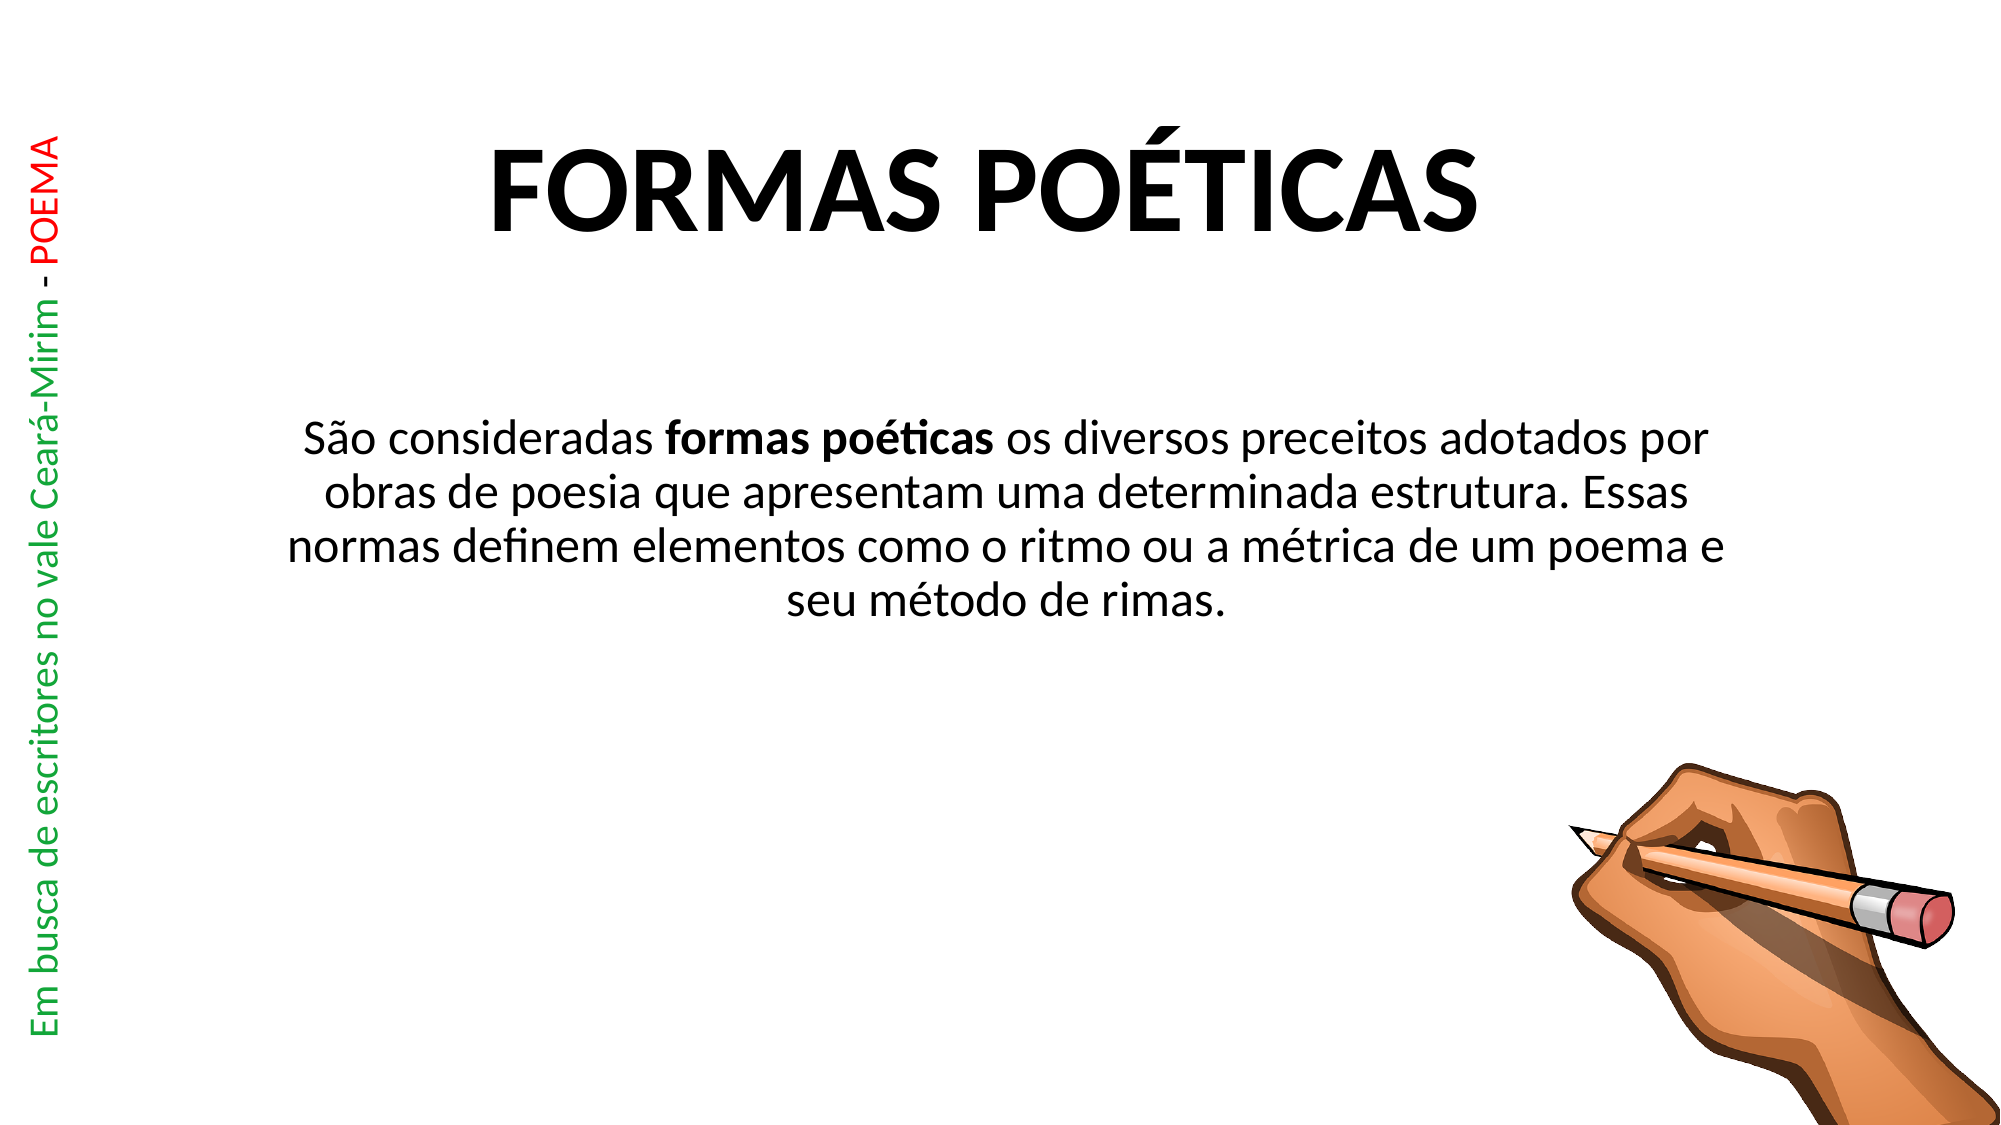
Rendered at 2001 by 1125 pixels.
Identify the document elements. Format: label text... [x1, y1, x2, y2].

picture [1568, 763, 2000, 1125]
title FORMAS POÉTICAS [234, 88, 1735, 266]
subtitle São consideradas formas poéticas os diversos preceitos adotados por obras de poesia que apresentam uma determinada estrutura. Essas normas definem elementos como o ritmo ou a métrica de um poema e seu método de rimas. [256, 403, 1757, 675]
text_box Em busca de escritores no vale Ceará-Mirim - POEMA [8, 0, 74, 1054]
